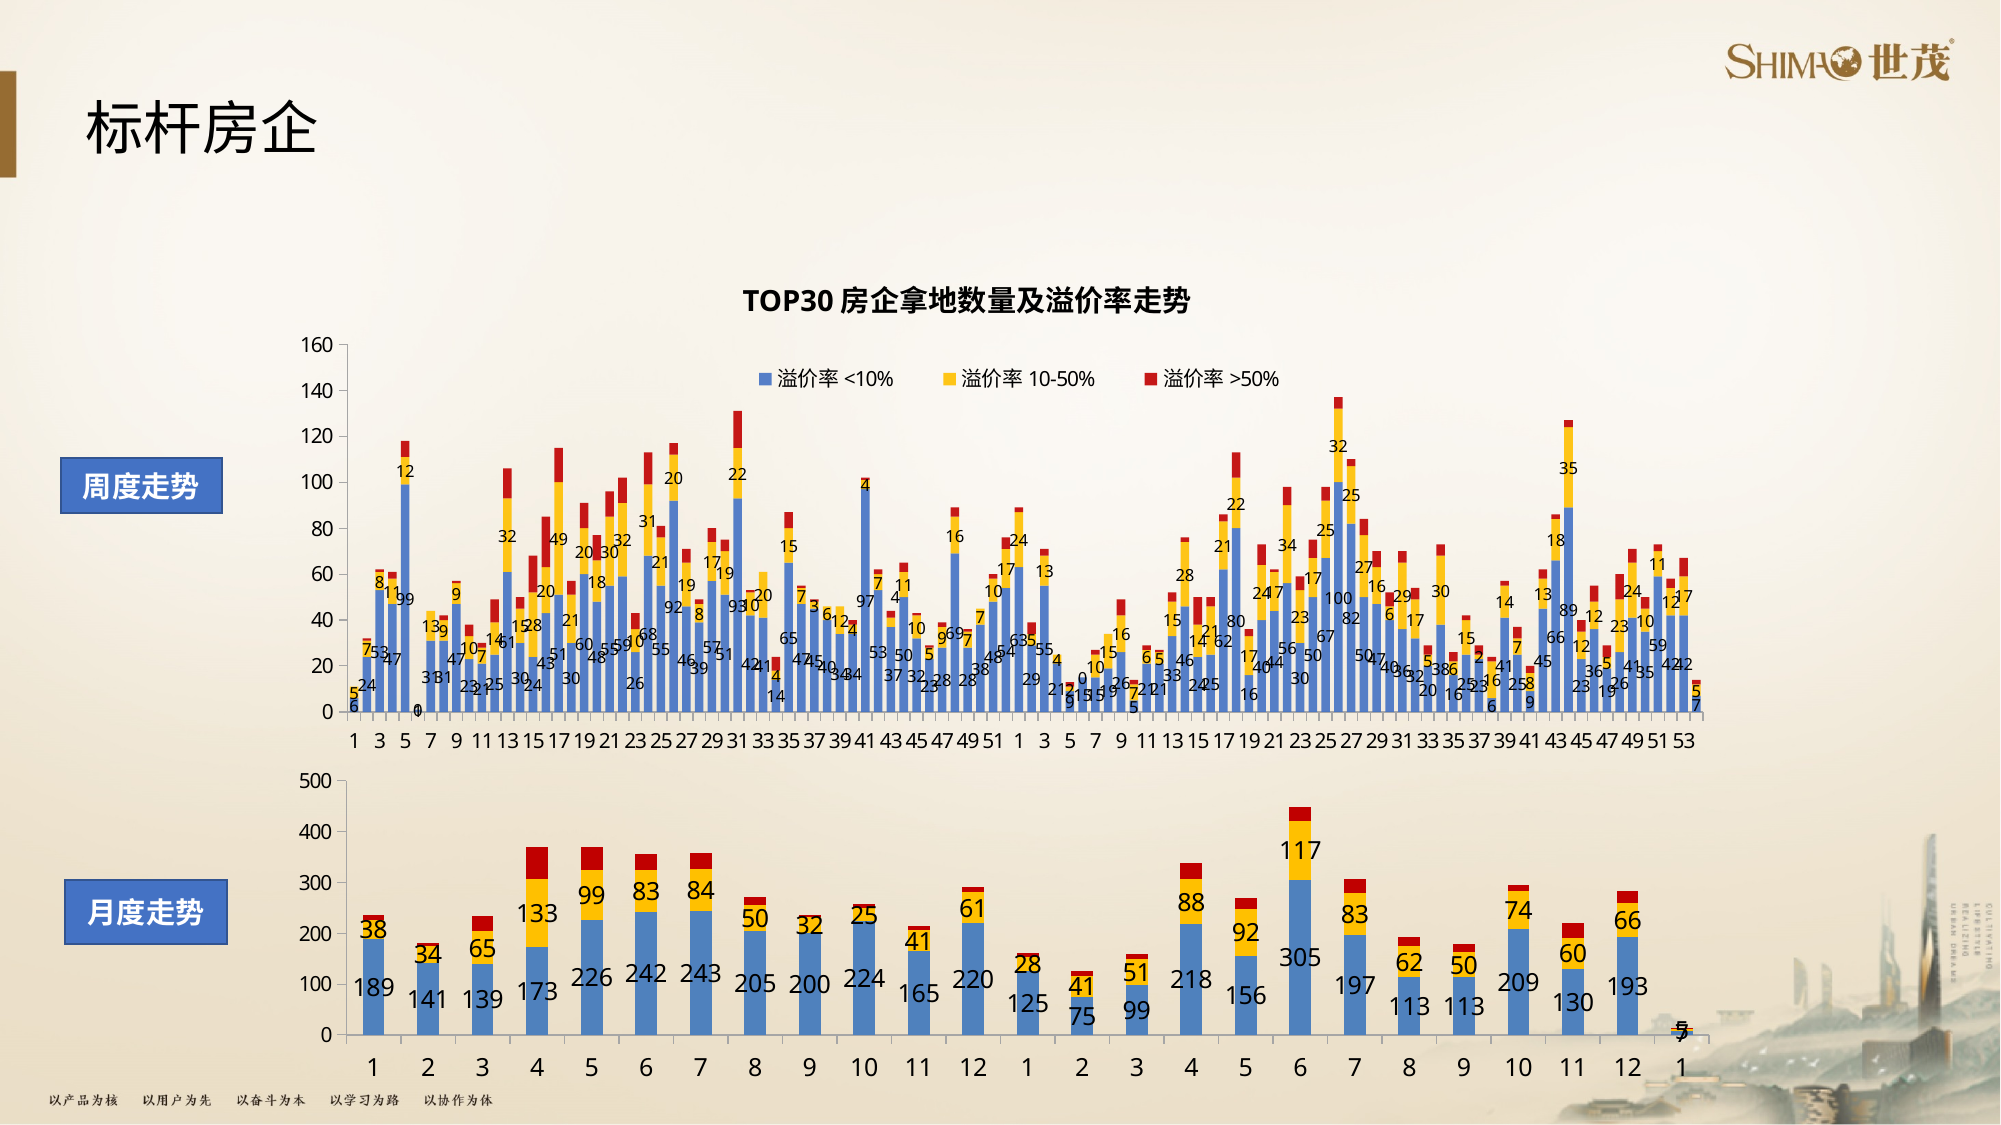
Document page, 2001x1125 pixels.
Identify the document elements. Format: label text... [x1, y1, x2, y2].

text_box 月度走势 [64, 879, 205, 945]
title 标杆房企 [70, 75, 943, 186]
text_box TOP30房企拿地数量及溢价率走势 [715, 274, 1219, 325]
picture [0, 0, 2001, 1125]
text_box 周度走势 [60, 457, 223, 514]
chart [205, 327, 1737, 1105]
